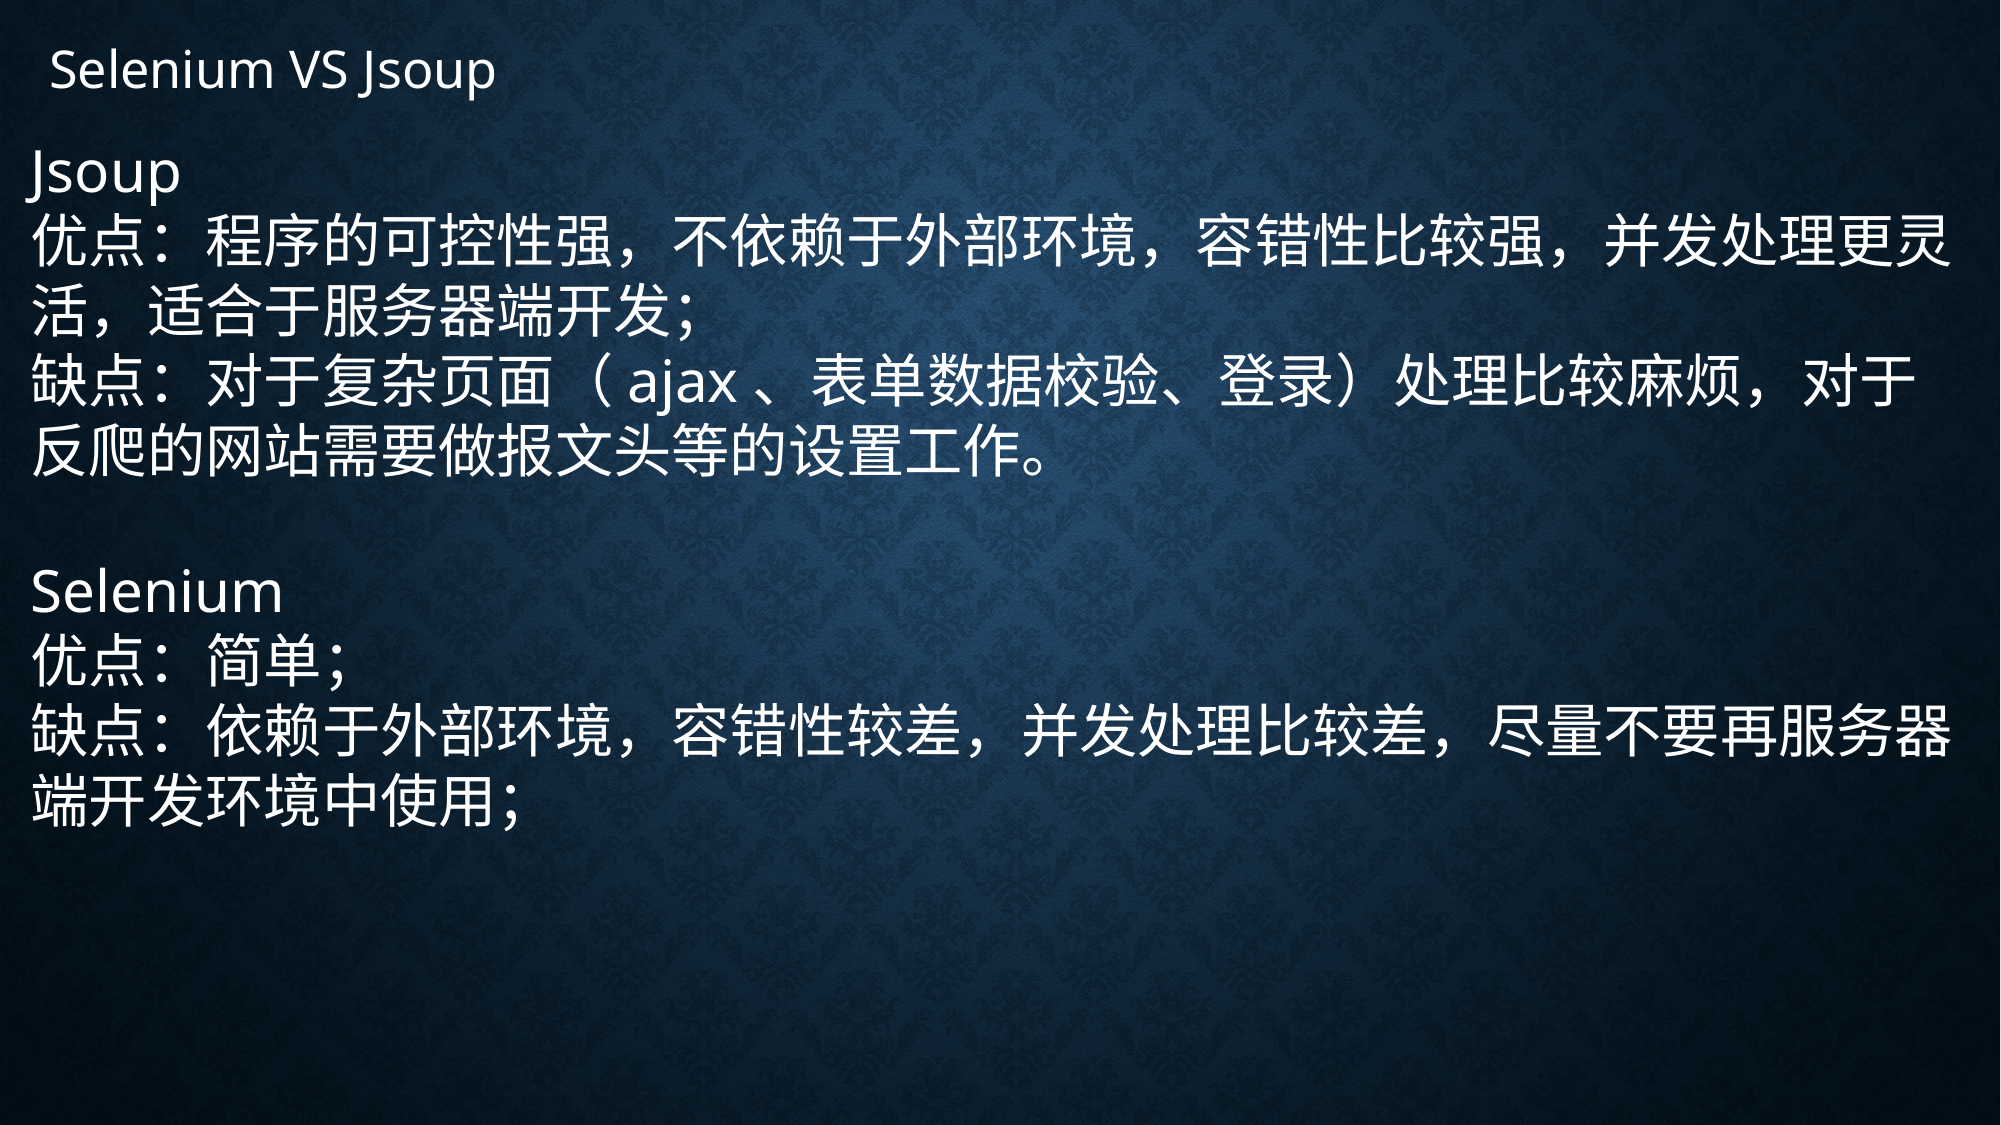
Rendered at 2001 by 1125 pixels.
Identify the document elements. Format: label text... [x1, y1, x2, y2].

text_box Selenium VS Jsoup [34, 29, 596, 107]
list Jsoup 优点：程序的可控性强，不依赖于外部环境，容错性比较强，并发处理更灵活，适合于服务器端开发； 缺点：对于复杂页面（ajax、表单数据校验、登录）处理比较麻烦，对于反爬的网站需要做报文头等的设置工作。 Selenium 优点：简单； 缺点：依赖于外部环境，容错性较差，并发处理比较差，尽量不要再服务器端开发环境中使用； [15, 126, 1980, 1096]
